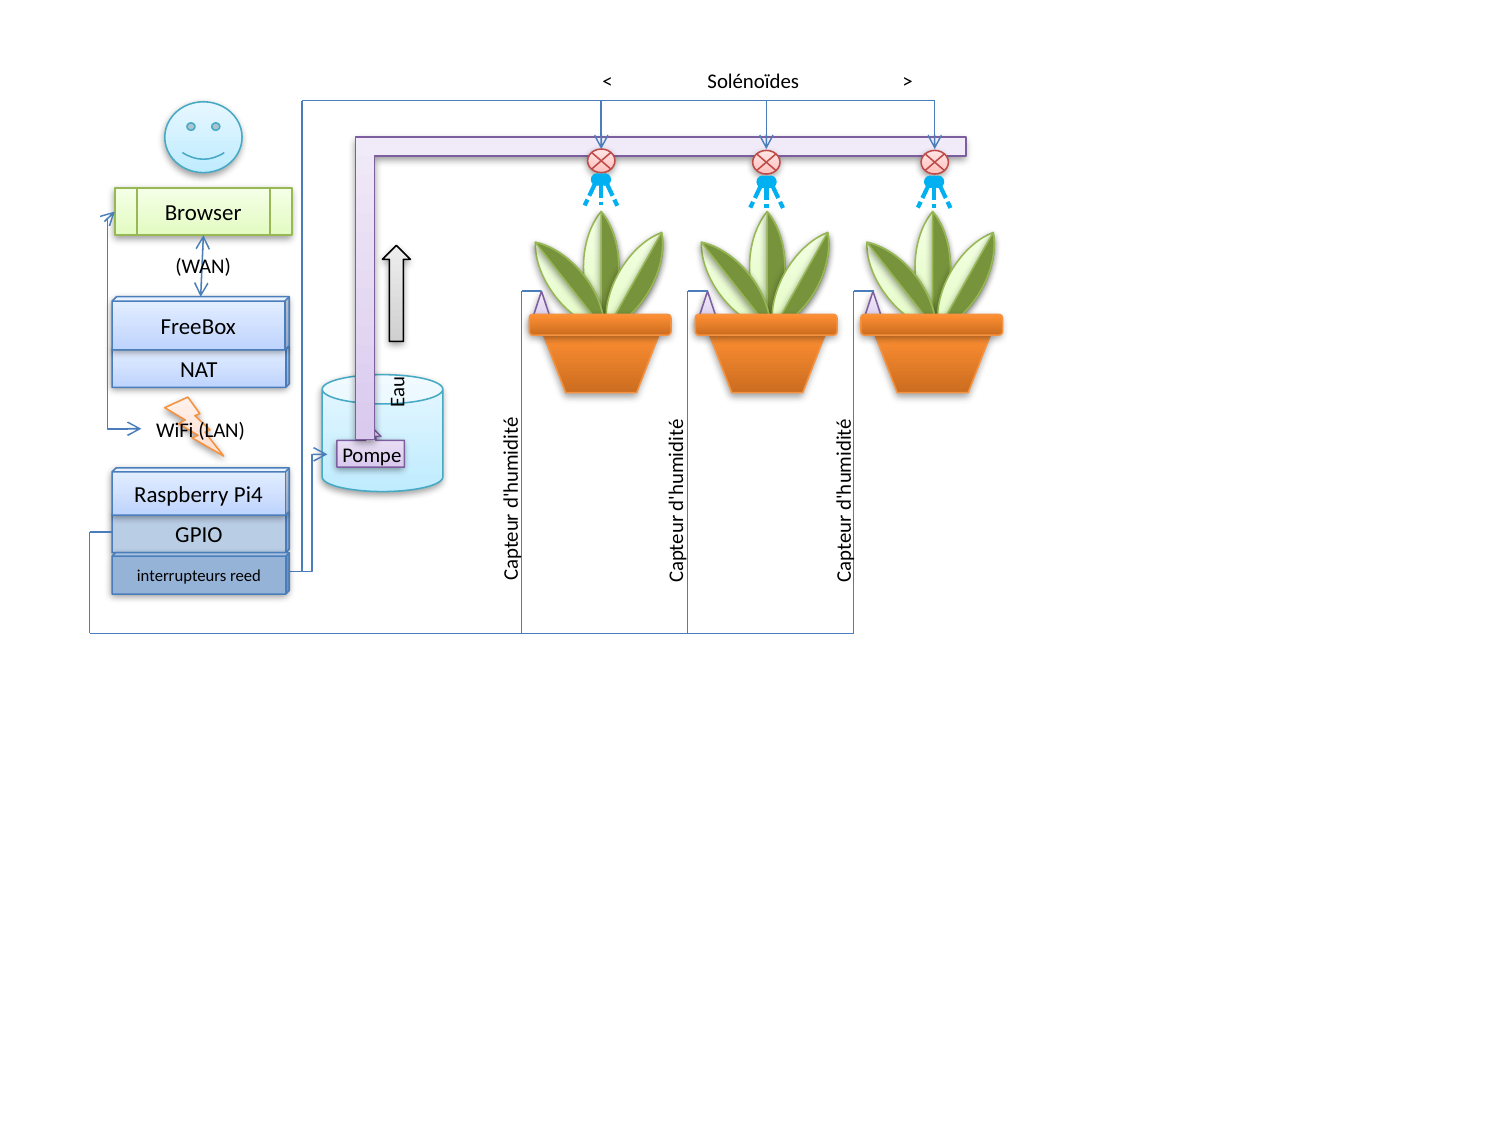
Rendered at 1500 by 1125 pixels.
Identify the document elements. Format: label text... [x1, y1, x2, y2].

text_box [332, 482, 441, 493]
text_box Eau [381, 361, 416, 422]
text_box Capteur d'humidité [489, 402, 517, 596]
text_box GPIO [111, 522, 283, 552]
text_box Capteur d'humidité [526, 402, 530, 596]
text_box (WAN) [208, 244, 246, 285]
text_box Capteur d'humidité [691, 404, 695, 598]
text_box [750, 181, 784, 209]
text_box Capteur d'humidité [859, 404, 863, 598]
text_box [771, 136, 930, 157]
text_box FreeBox [145, 295, 291, 351]
text_box [381, 376, 444, 425]
text_box Raspberry Pi4 [111, 467, 283, 516]
text_box Capteur d'humidité [654, 404, 683, 598]
text_box [751, 150, 781, 175]
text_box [114, 211, 141, 430]
text_box [920, 150, 950, 175]
text_box (WAN) [160, 244, 197, 285]
text_box [355, 136, 596, 424]
text_box < Solénoïdes > [587, 59, 960, 100]
text_box [163, 100, 243, 174]
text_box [917, 181, 951, 209]
text_box [381, 244, 412, 343]
text_box [586, 149, 616, 173]
text_box [321, 376, 350, 450]
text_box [288, 454, 297, 572]
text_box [860, 211, 1003, 393]
text_box [940, 136, 967, 157]
text_box Browser [114, 187, 293, 236]
text_box WiFi (LAN) [141, 408, 261, 449]
text_box [163, 396, 197, 408]
text_box [606, 136, 761, 157]
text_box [584, 179, 618, 206]
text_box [695, 211, 838, 393]
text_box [307, 454, 328, 572]
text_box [327, 425, 444, 475]
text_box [529, 211, 672, 393]
text_box Capteur d'humidité [822, 404, 849, 598]
text_box [209, 449, 225, 457]
text_box NAT [145, 353, 291, 389]
text_box interrupteurs reed [111, 551, 291, 595]
